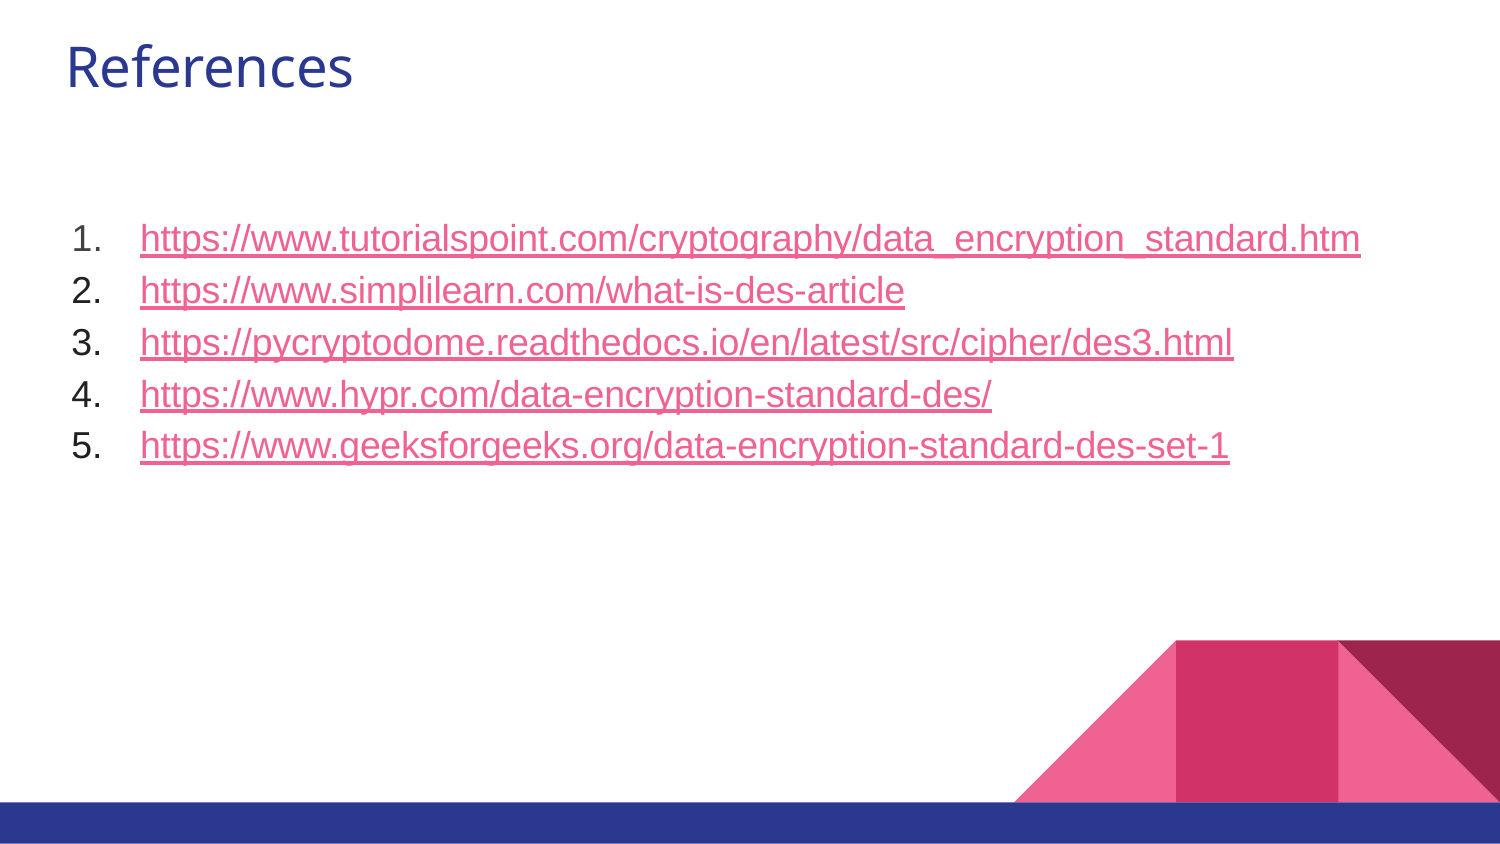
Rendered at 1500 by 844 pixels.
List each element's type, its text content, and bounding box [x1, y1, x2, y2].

text_box https://www.tutorialspoint.com/cryptography/data_encryption_standard.htm https://www.simplilearn.com/what-is-des-article https://pycryptodome.readthedocs.io/en/latest/src/cipher/des3.html https://www.hypr.com/data-encryption-standard-des/ https://www.geeksforgeeks.org/data-encryption-standard-des-set-1 [69, 205, 1414, 467]
title References [63, 29, 443, 178]
